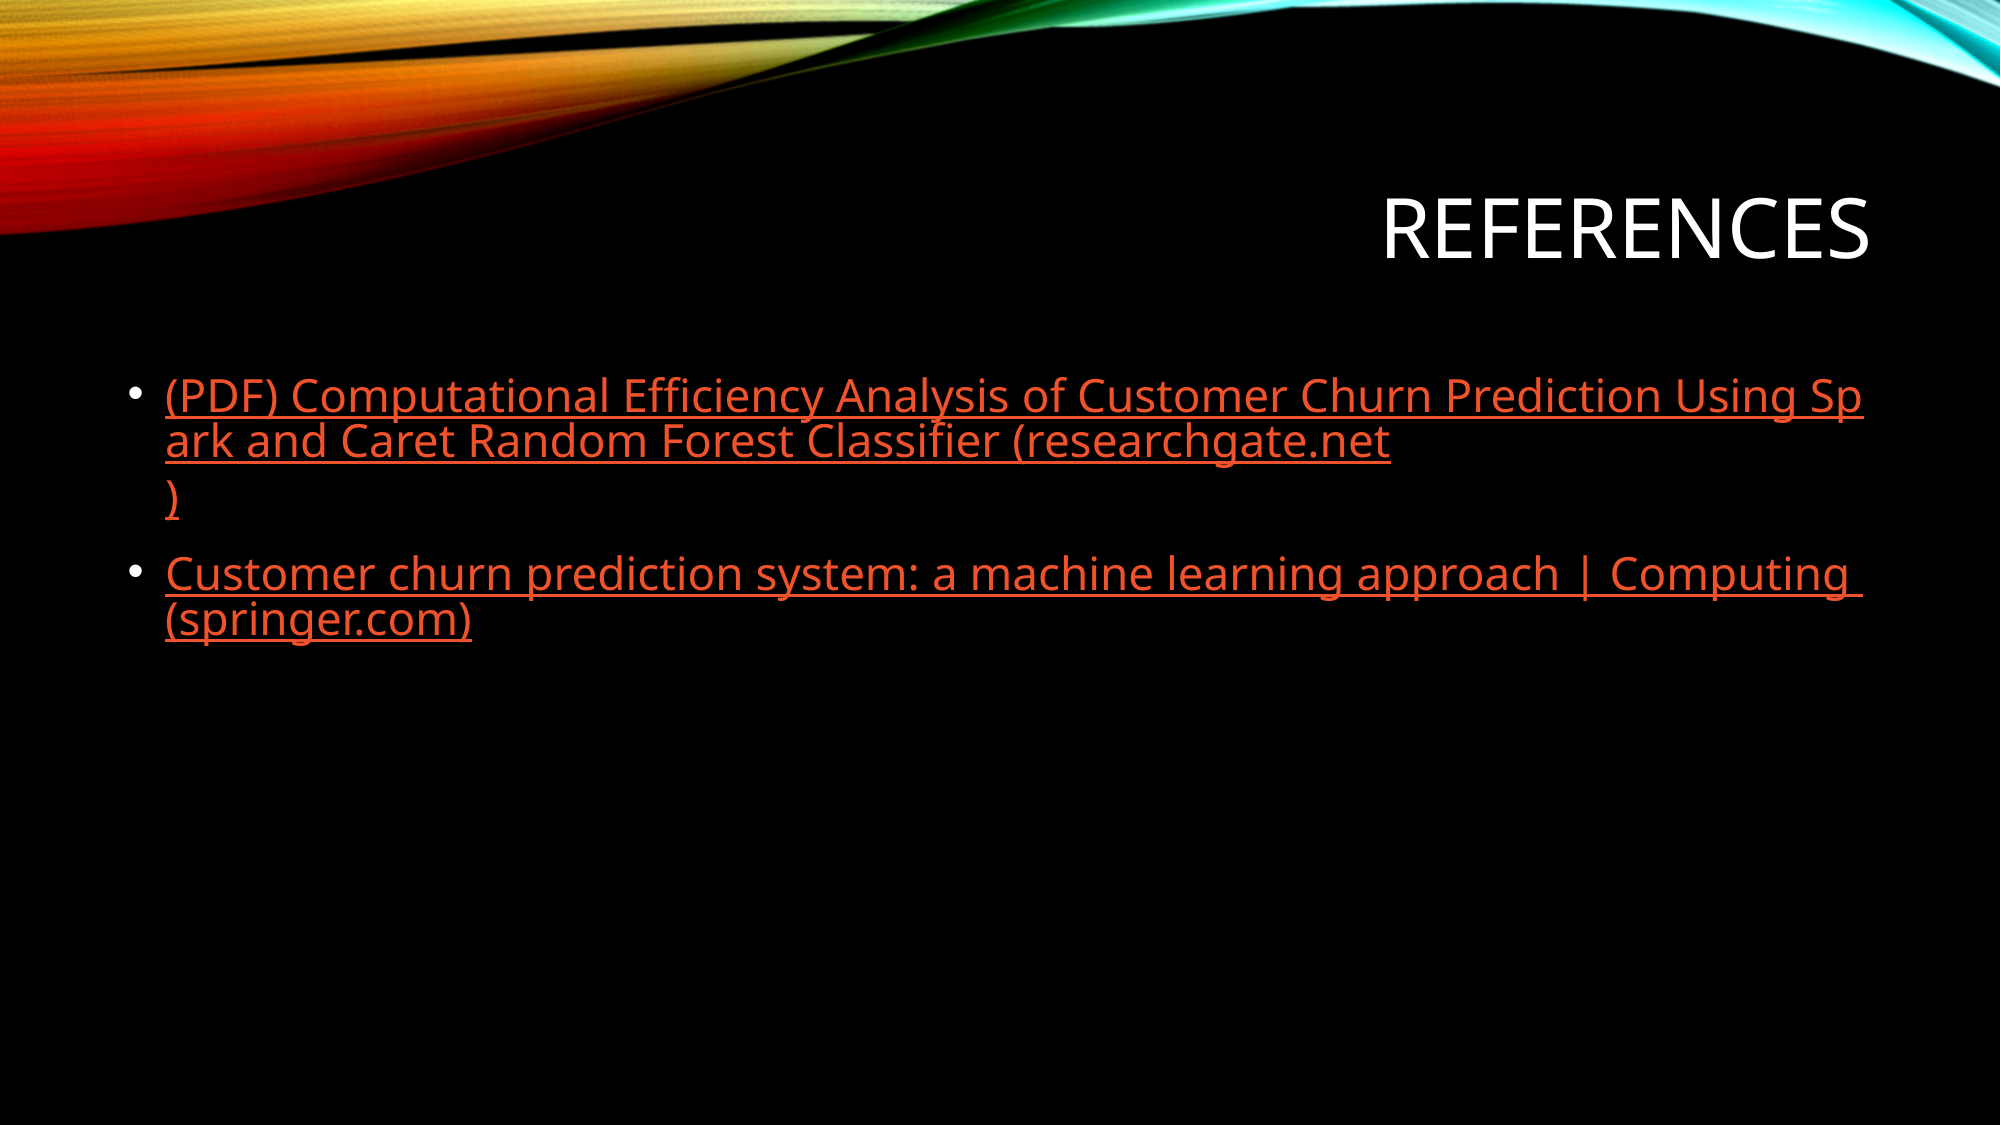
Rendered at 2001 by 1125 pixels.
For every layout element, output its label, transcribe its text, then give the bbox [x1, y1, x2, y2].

picture [0, 0, 2000, 237]
title references [474, 125, 1888, 338]
list (PDF) Computational Efficiency Analysis of Customer Churn Prediction Using Spark and Caret Random Forest Classifier (researchgate.net) Customer churn prediction system: a machine learning approach | Computing (springer.com) [112, 360, 1888, 1021]
